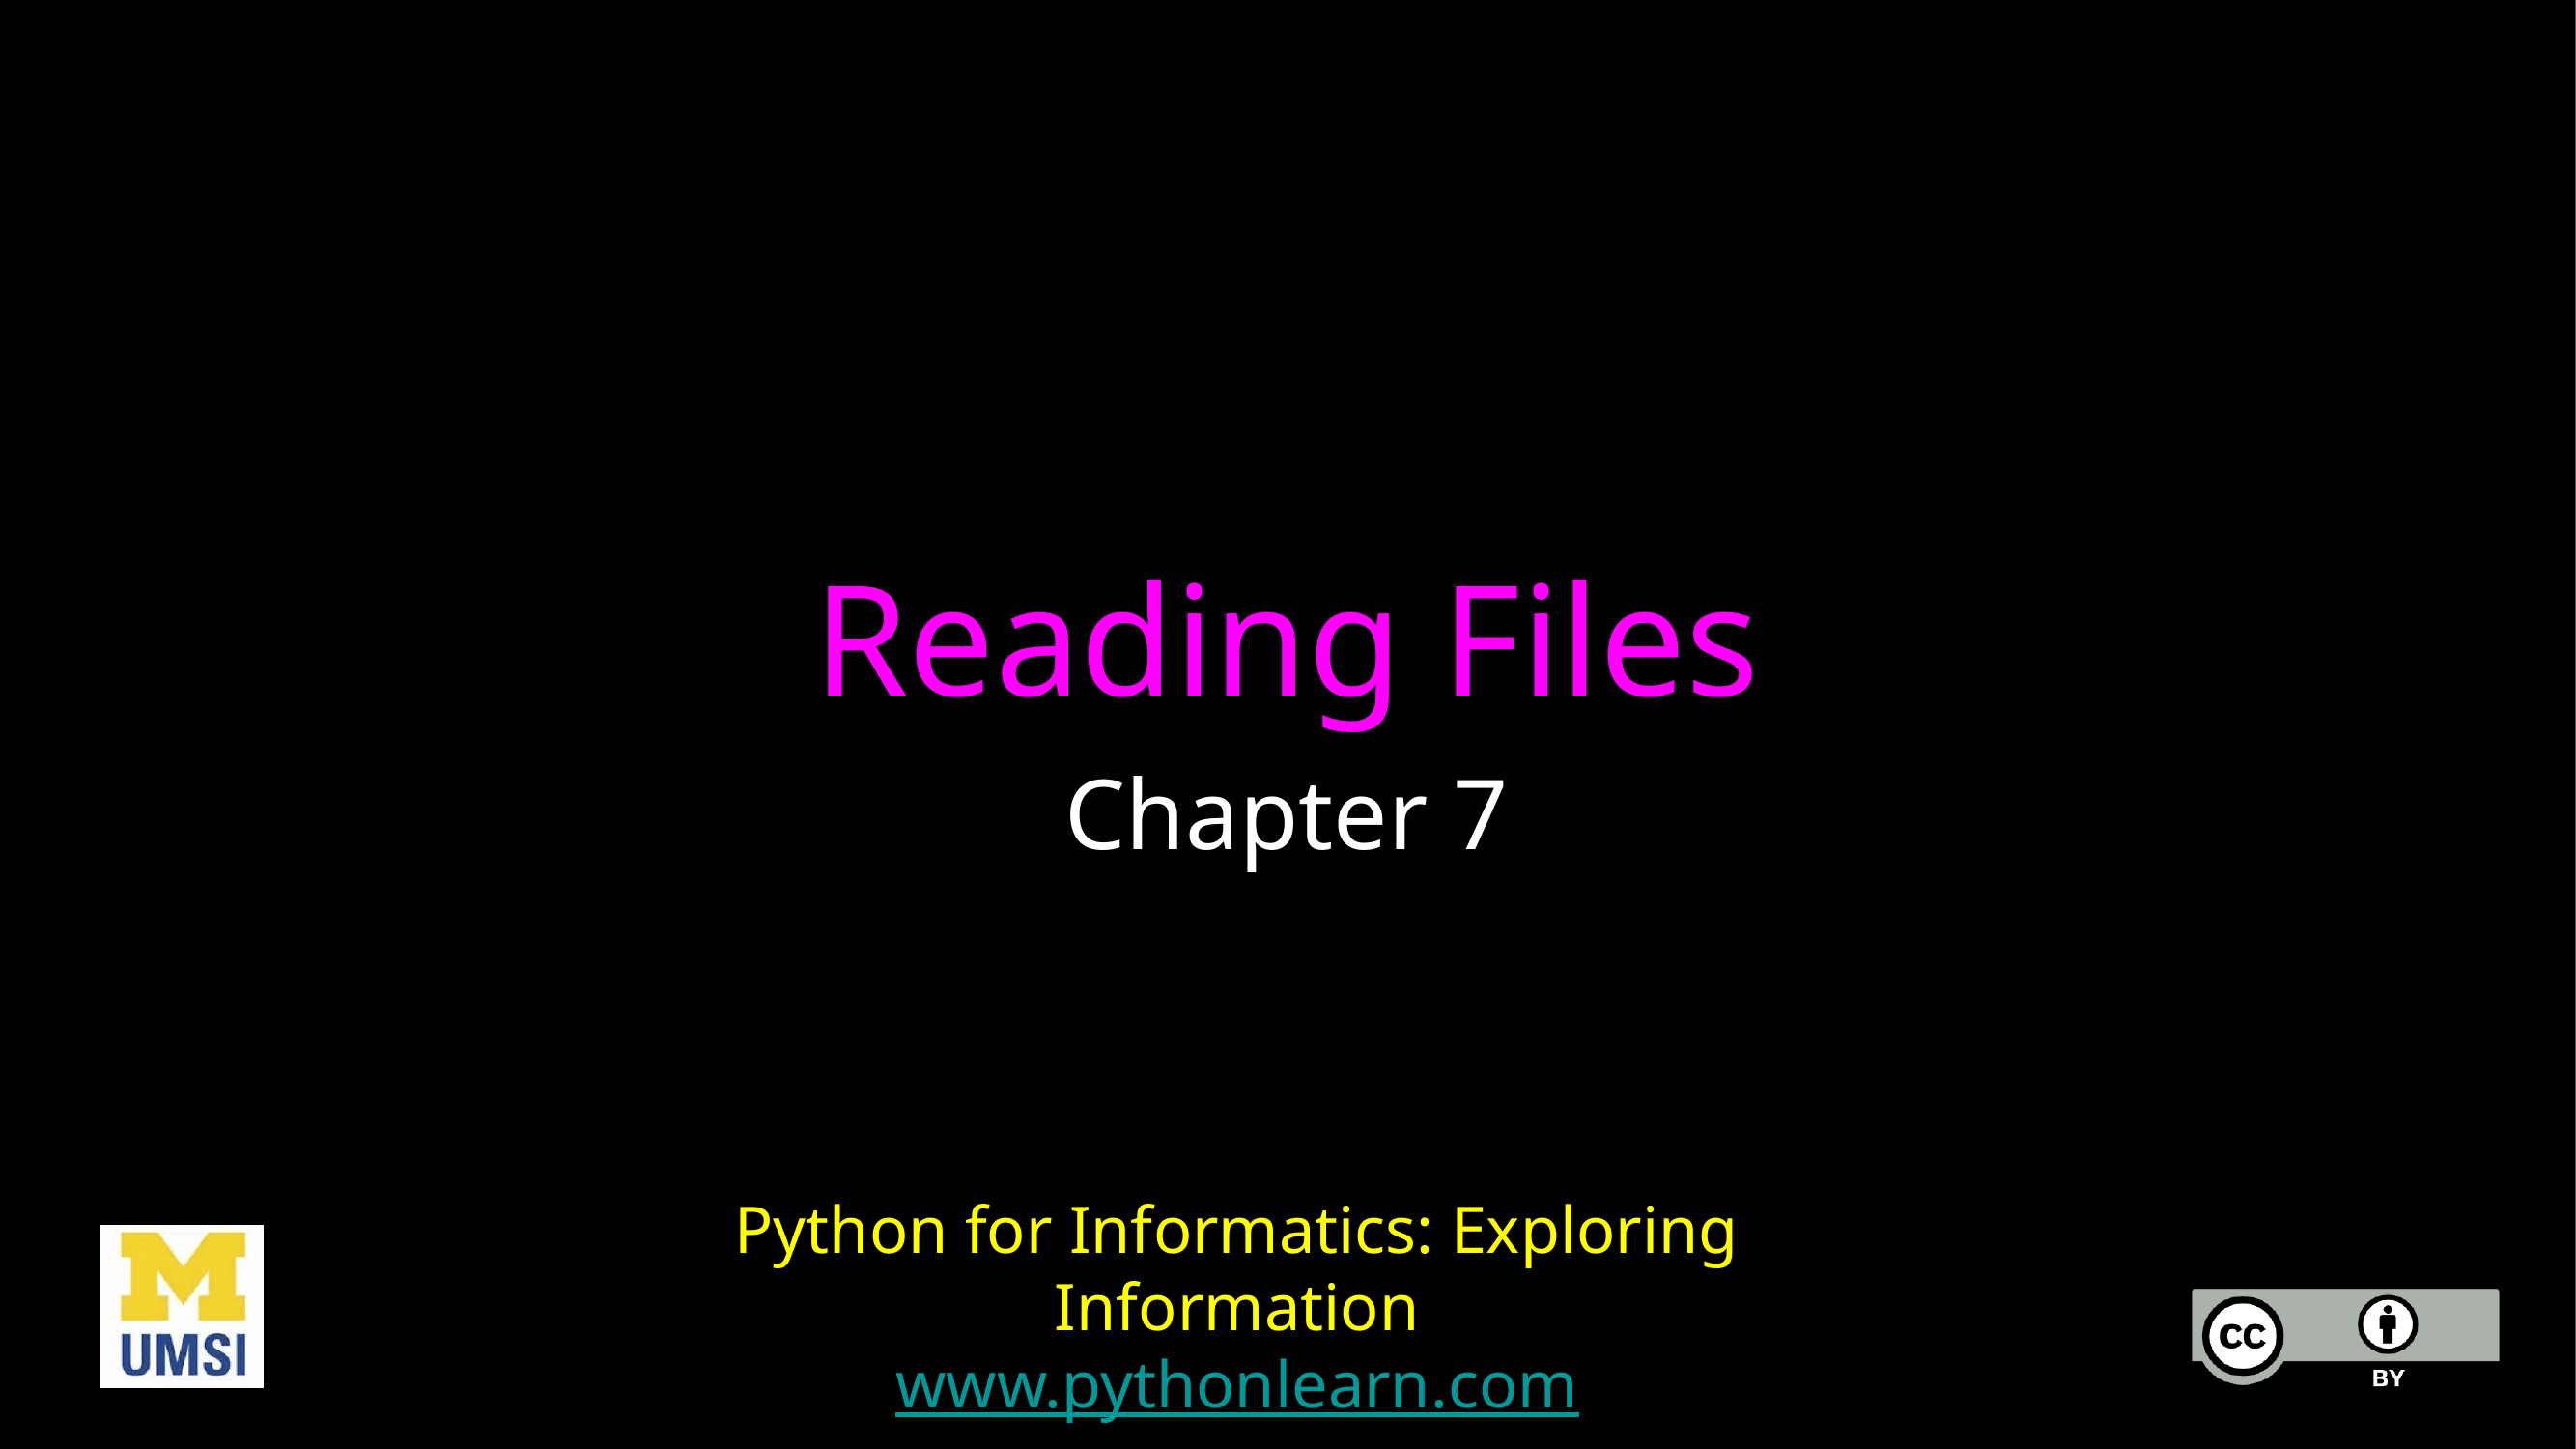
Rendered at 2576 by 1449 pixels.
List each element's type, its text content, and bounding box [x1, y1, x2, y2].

picture [2189, 1286, 2502, 1393]
picture [99, 1225, 264, 1388]
title Reading Files [183, 243, 2391, 733]
text_box Python for Informatics: Exploring Information www.pythonlearn.com [606, 1229, 1869, 1391]
list Chapter 7 [183, 746, 2391, 993]
